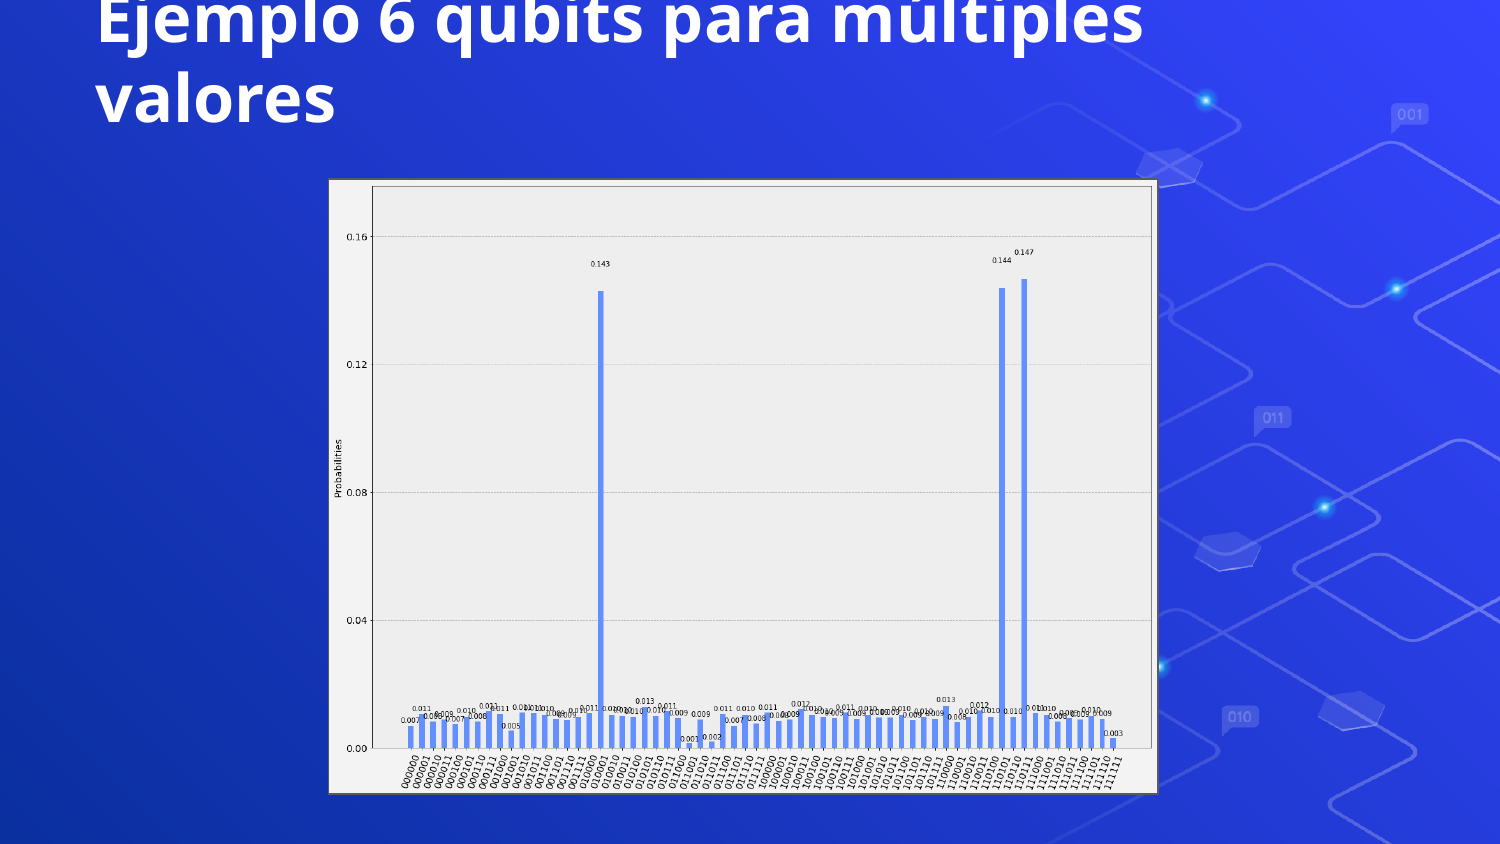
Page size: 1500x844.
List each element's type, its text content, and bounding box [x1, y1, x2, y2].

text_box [328, 178, 1159, 795]
title Ejemplo 6 qubits para múltiples valores [95, 35, 1392, 136]
picture [0, 0, 1500, 844]
